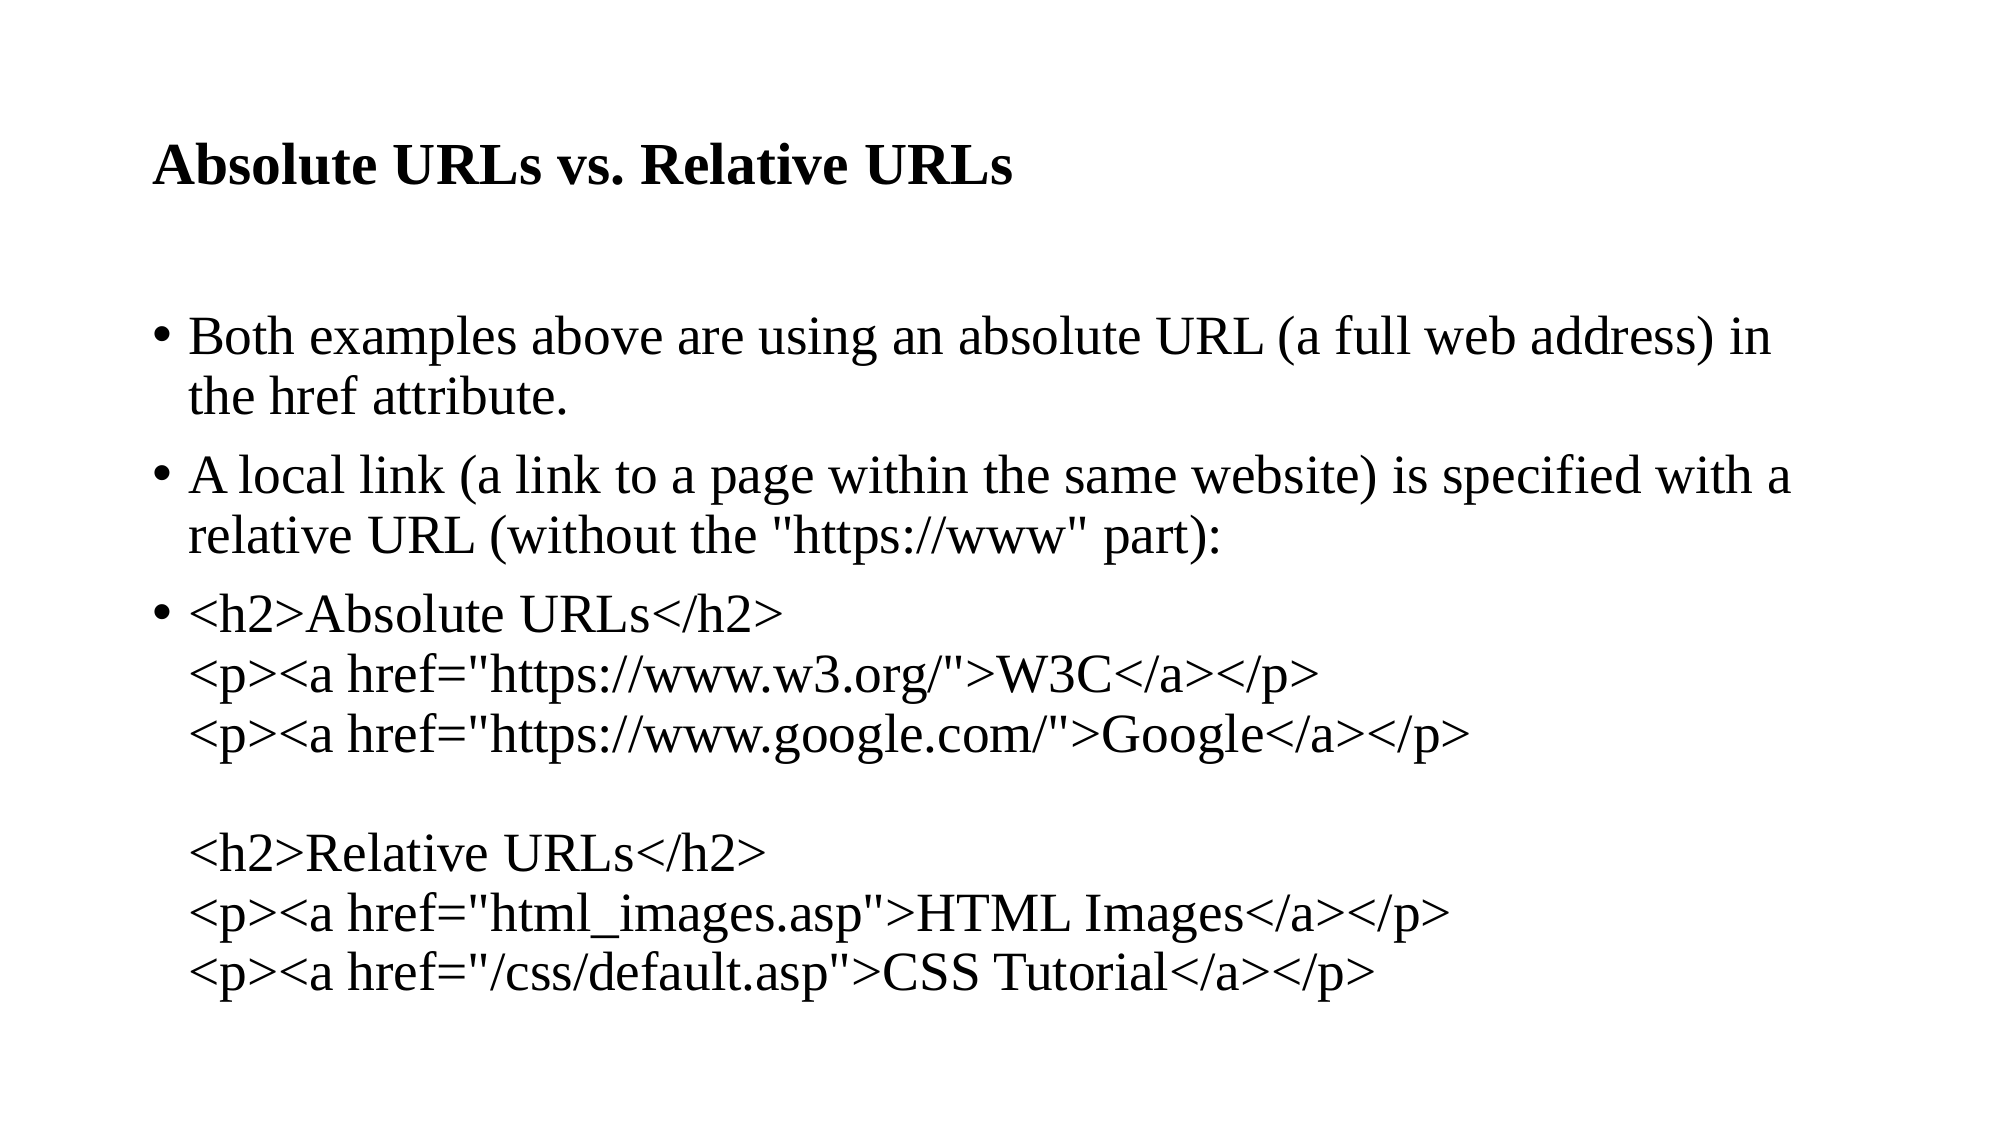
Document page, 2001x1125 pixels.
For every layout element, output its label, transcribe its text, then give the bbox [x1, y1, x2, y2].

list Both examples above are using an absolute URL (a full web address) in the href attribute. A local link (a link to a page within the same website) is specified with a relative URL (without the "https://www" part): <h2>Absolute URLs</h2> <p><a href="https://www.w3.org/">W3C</a></p> <p><a href="https://www.google.com/">Google</a></p> <h2>Relative URLs</h2> <p><a href="html_images.asp">HTML Images</a></p> <p><a href="/css/default.asp">CSS Tutorial</a></p> [137, 299, 1863, 1014]
title Absolute URLs vs. Relative URLs [137, 59, 1863, 278]
